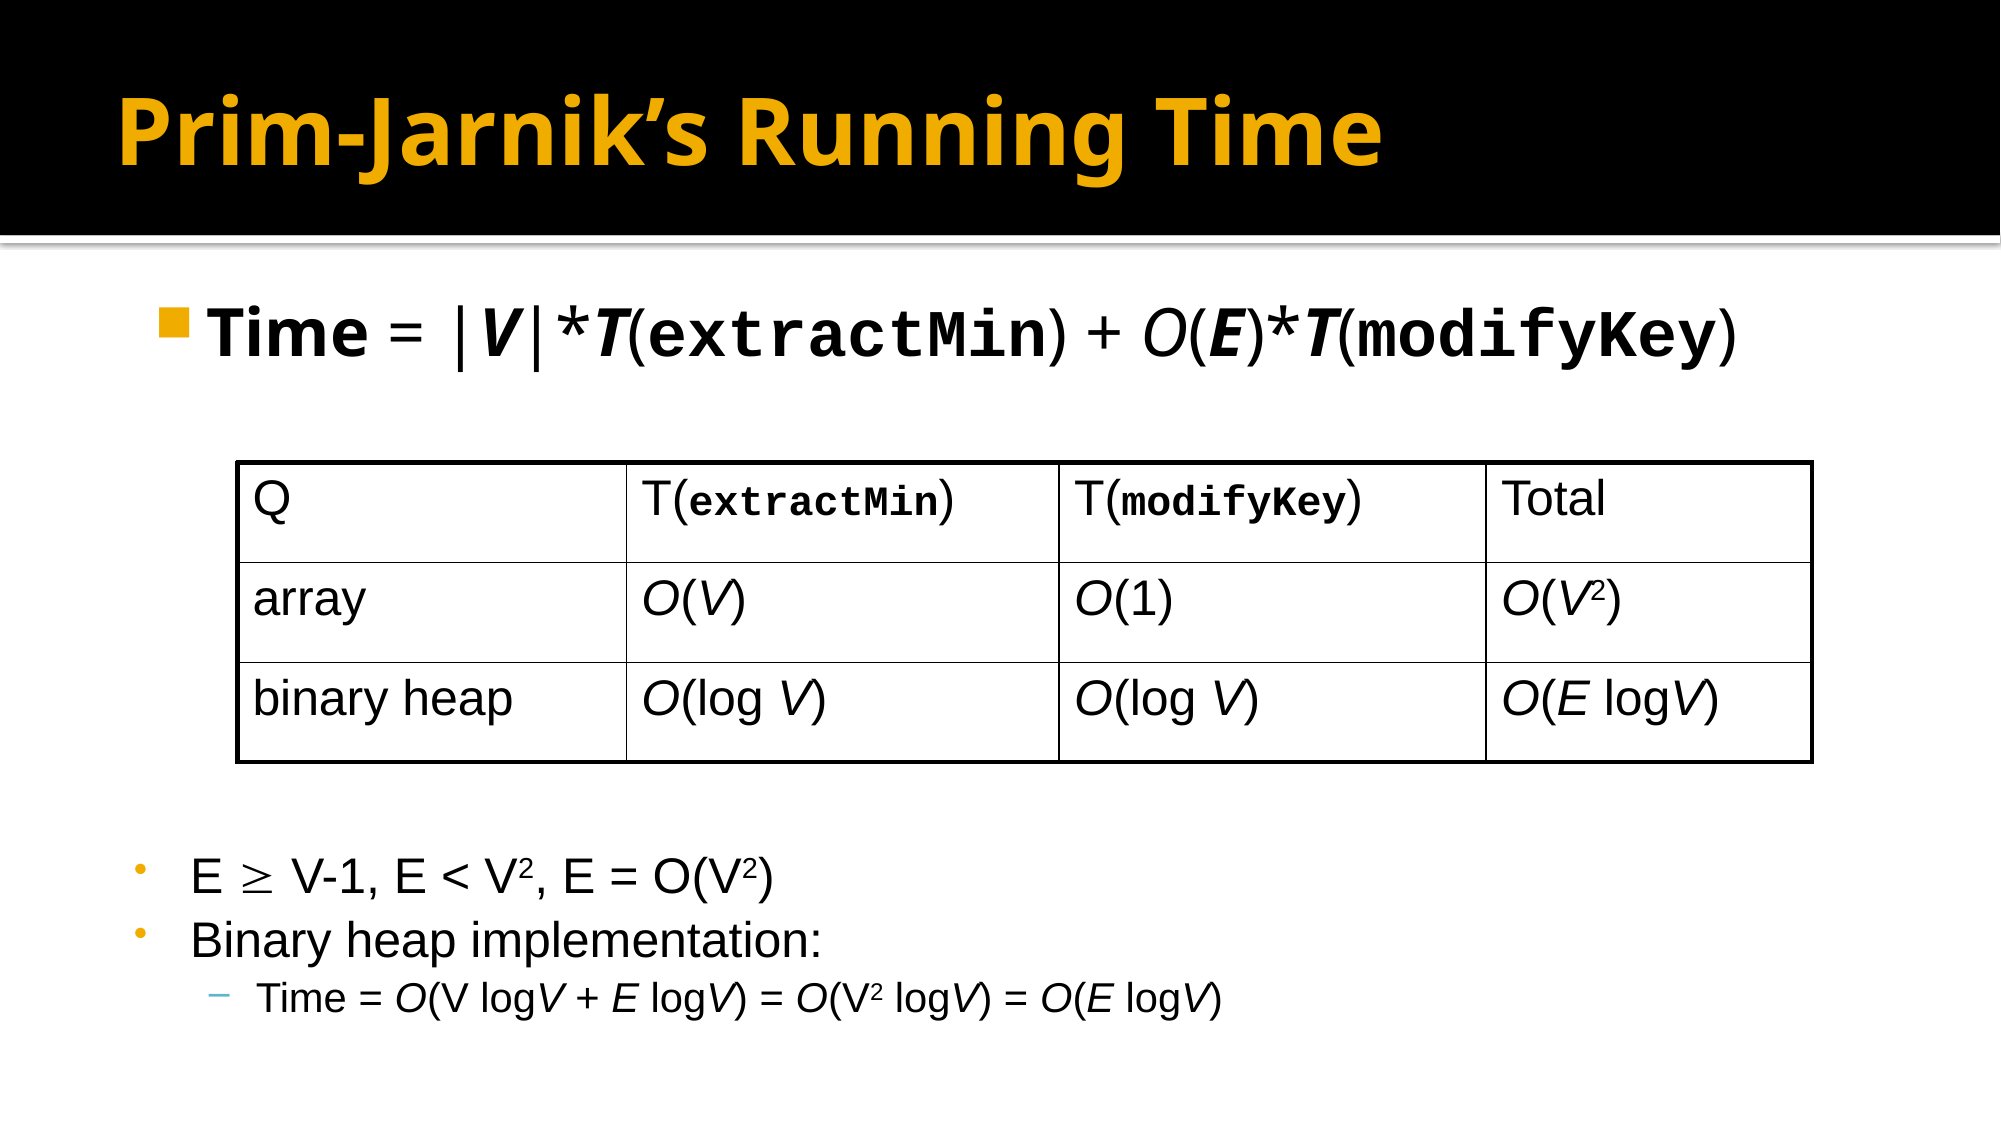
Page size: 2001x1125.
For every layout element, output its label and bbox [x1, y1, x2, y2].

table_header [1060, 465, 1485, 562]
table_header [240, 465, 626, 562]
table_header [1487, 465, 1810, 562]
list [125, 275, 1913, 1047]
table_cell [1060, 563, 1485, 662]
table_cell [240, 663, 626, 760]
table_cell [1060, 663, 1485, 760]
table_header [627, 465, 1058, 562]
table_cell [1487, 663, 1810, 760]
table_cell [627, 663, 1058, 760]
title [99, 25, 1900, 231]
table_cell [1487, 563, 1810, 662]
table_cell [627, 563, 1058, 662]
table_cell [240, 563, 626, 662]
